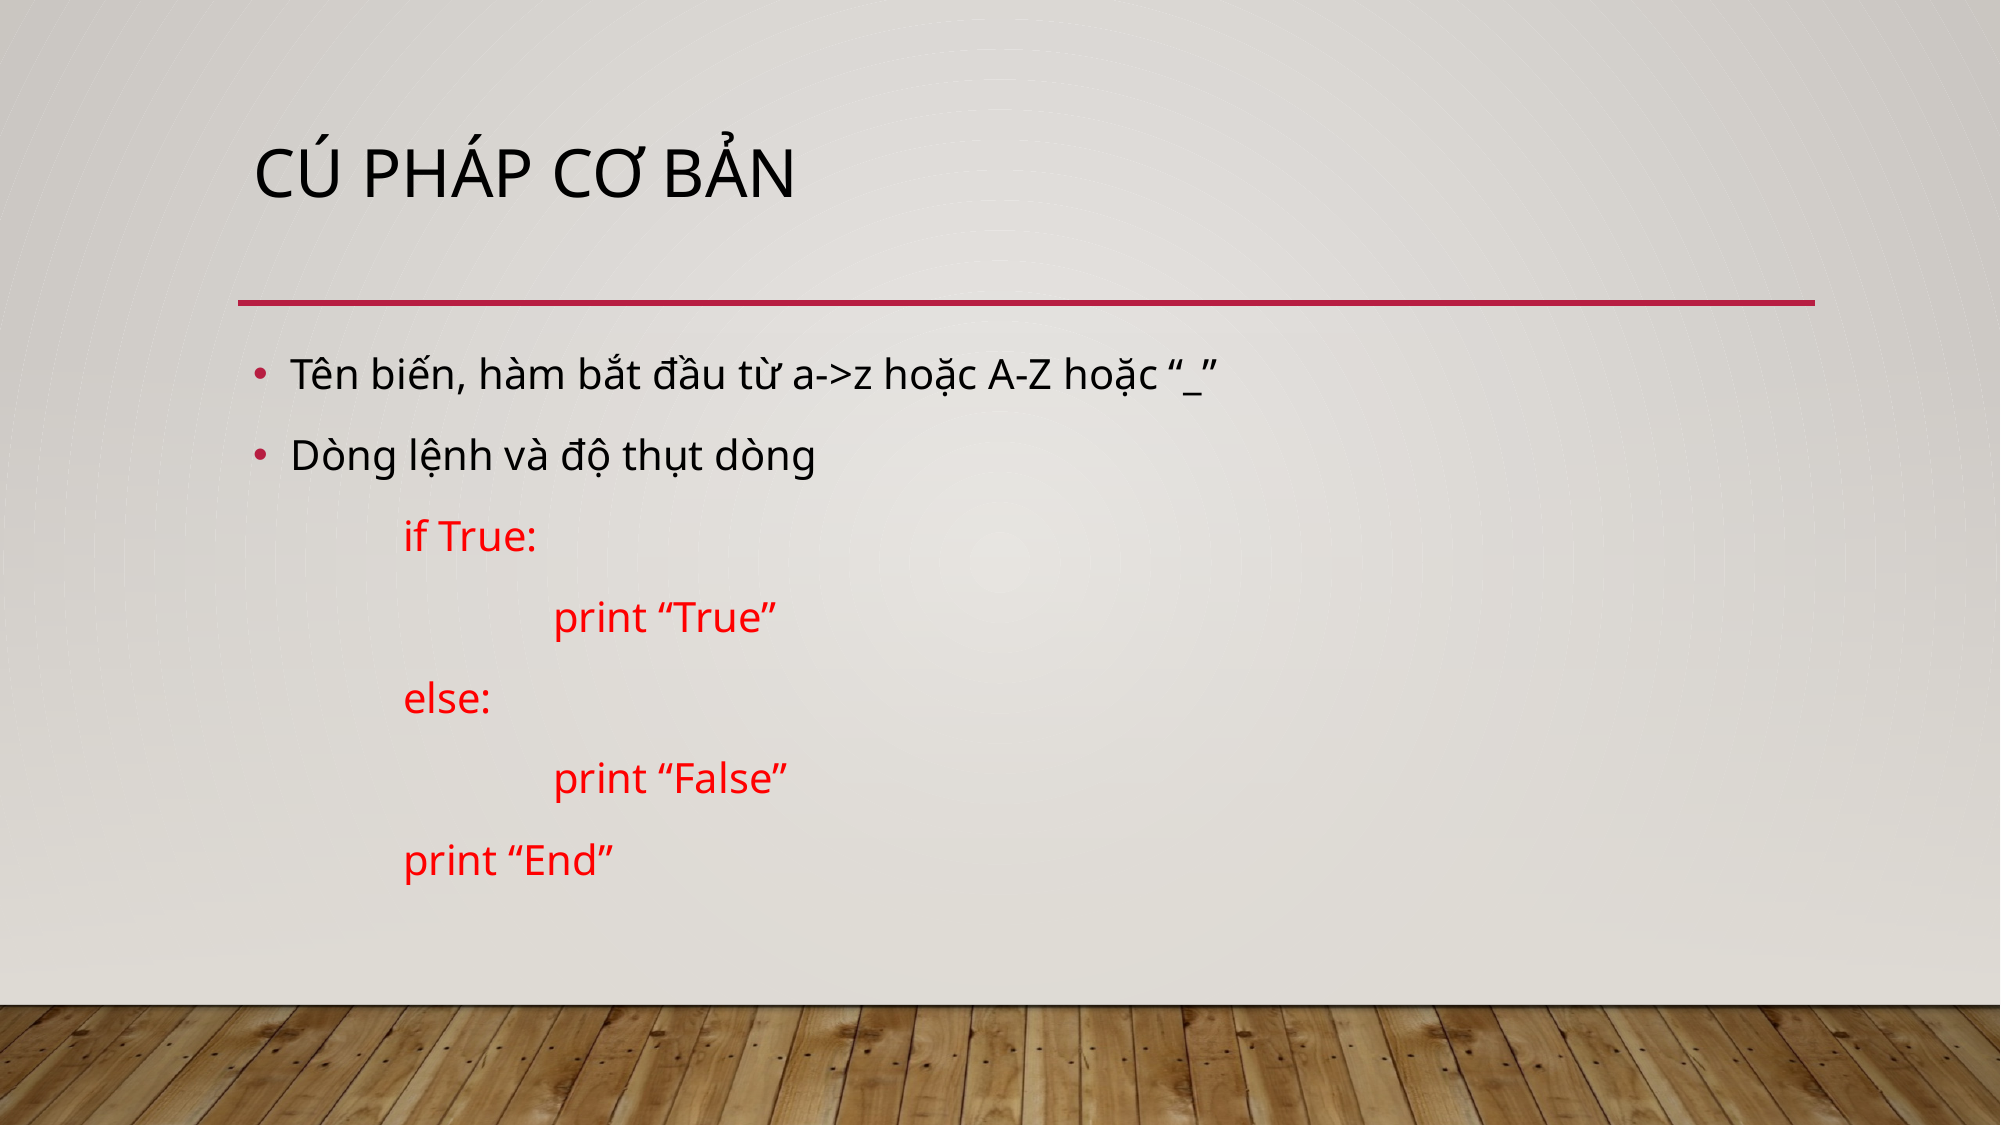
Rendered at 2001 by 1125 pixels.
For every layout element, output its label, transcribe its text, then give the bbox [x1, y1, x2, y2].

picture [0, 1005, 2000, 1125]
title Cú pháp Cơ Bản [238, 131, 1814, 305]
list Tên biến, hàm bắt đầu từ a->z hoặc A-Z hoặc “_” Dòng lệnh và độ thụt dòng if True: print “True” else: print “False” print “End” [238, 330, 1814, 897]
